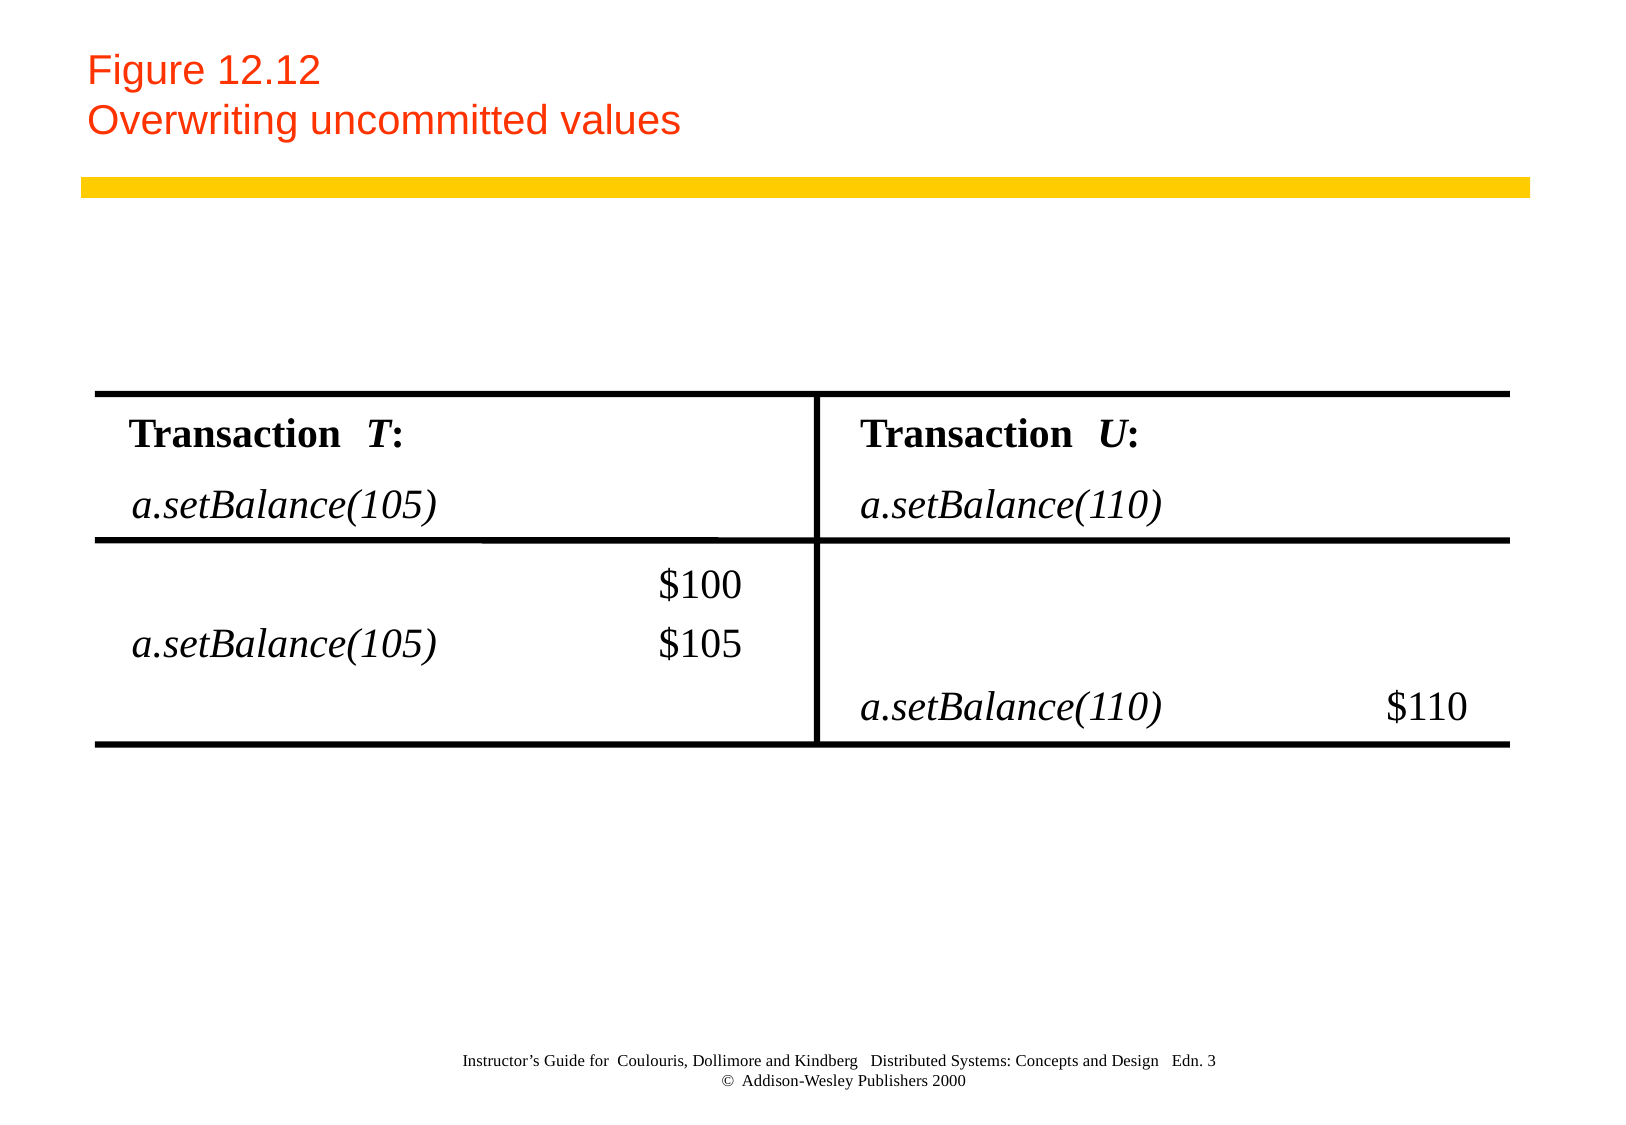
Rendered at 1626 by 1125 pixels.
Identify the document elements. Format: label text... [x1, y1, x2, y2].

footer Instructor’s Guide for Coulouris, Dollimore and Kindberg Distributed Systems: Concepts and Design Edn. 3 © Addison-Wesley Publishers 2000 [351, 1049, 1341, 1098]
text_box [94, 393, 1511, 745]
title Figure 12.12 Overwriting uncommitted values [71, 37, 1531, 151]
